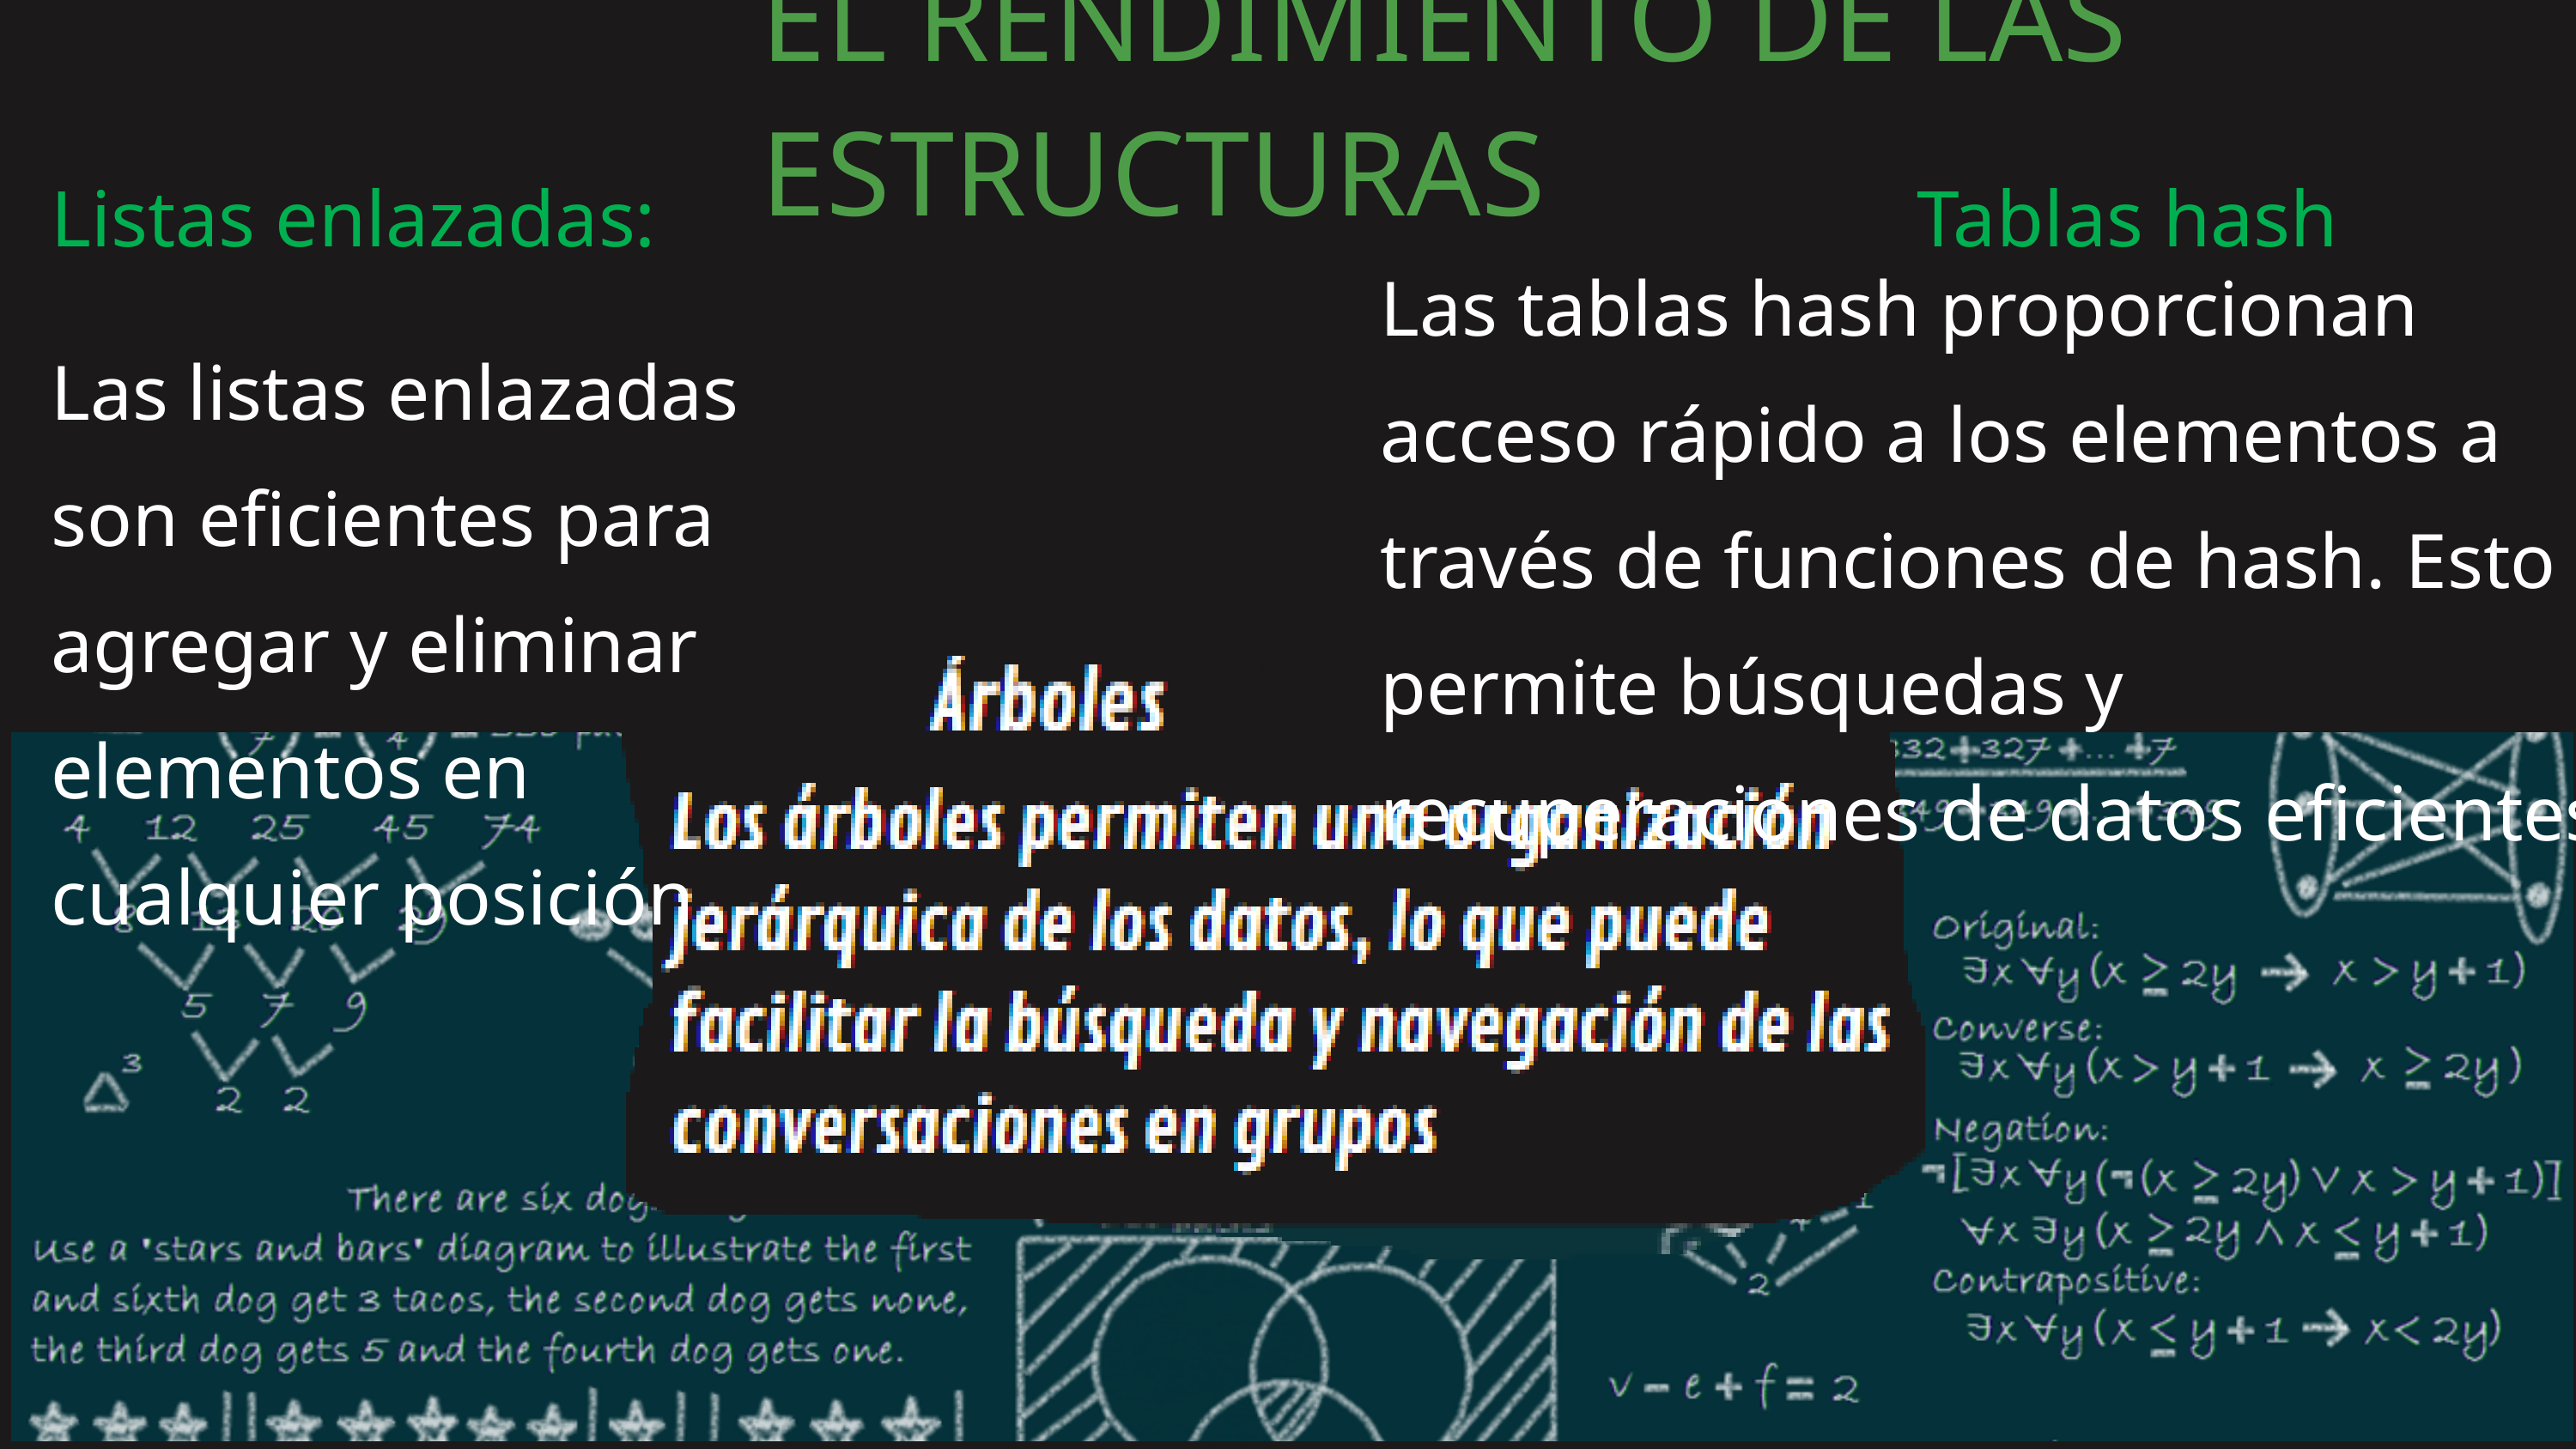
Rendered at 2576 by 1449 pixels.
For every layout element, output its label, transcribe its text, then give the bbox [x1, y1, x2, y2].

picture [10, 732, 2574, 1442]
text_box Las tablas hash proporcionan acceso rápido a los elementos a través de funciones de hash. Esto permite búsquedas y recuperaciones de datos eficientes. [1380, 224, 2576, 731]
text_box Tablas hash [1917, 132, 2349, 224]
text_box EL RENDIMIENTO DE LAS ESTRUCTURAS [761, 0, 2175, 239]
text_box Listas enlazadas: [51, 132, 668, 263]
text_box Las listas enlazadas son eficientes para agregar y eliminar elementos en cualquier posición [51, 308, 856, 729]
text_box [856, 621, 1380, 729]
